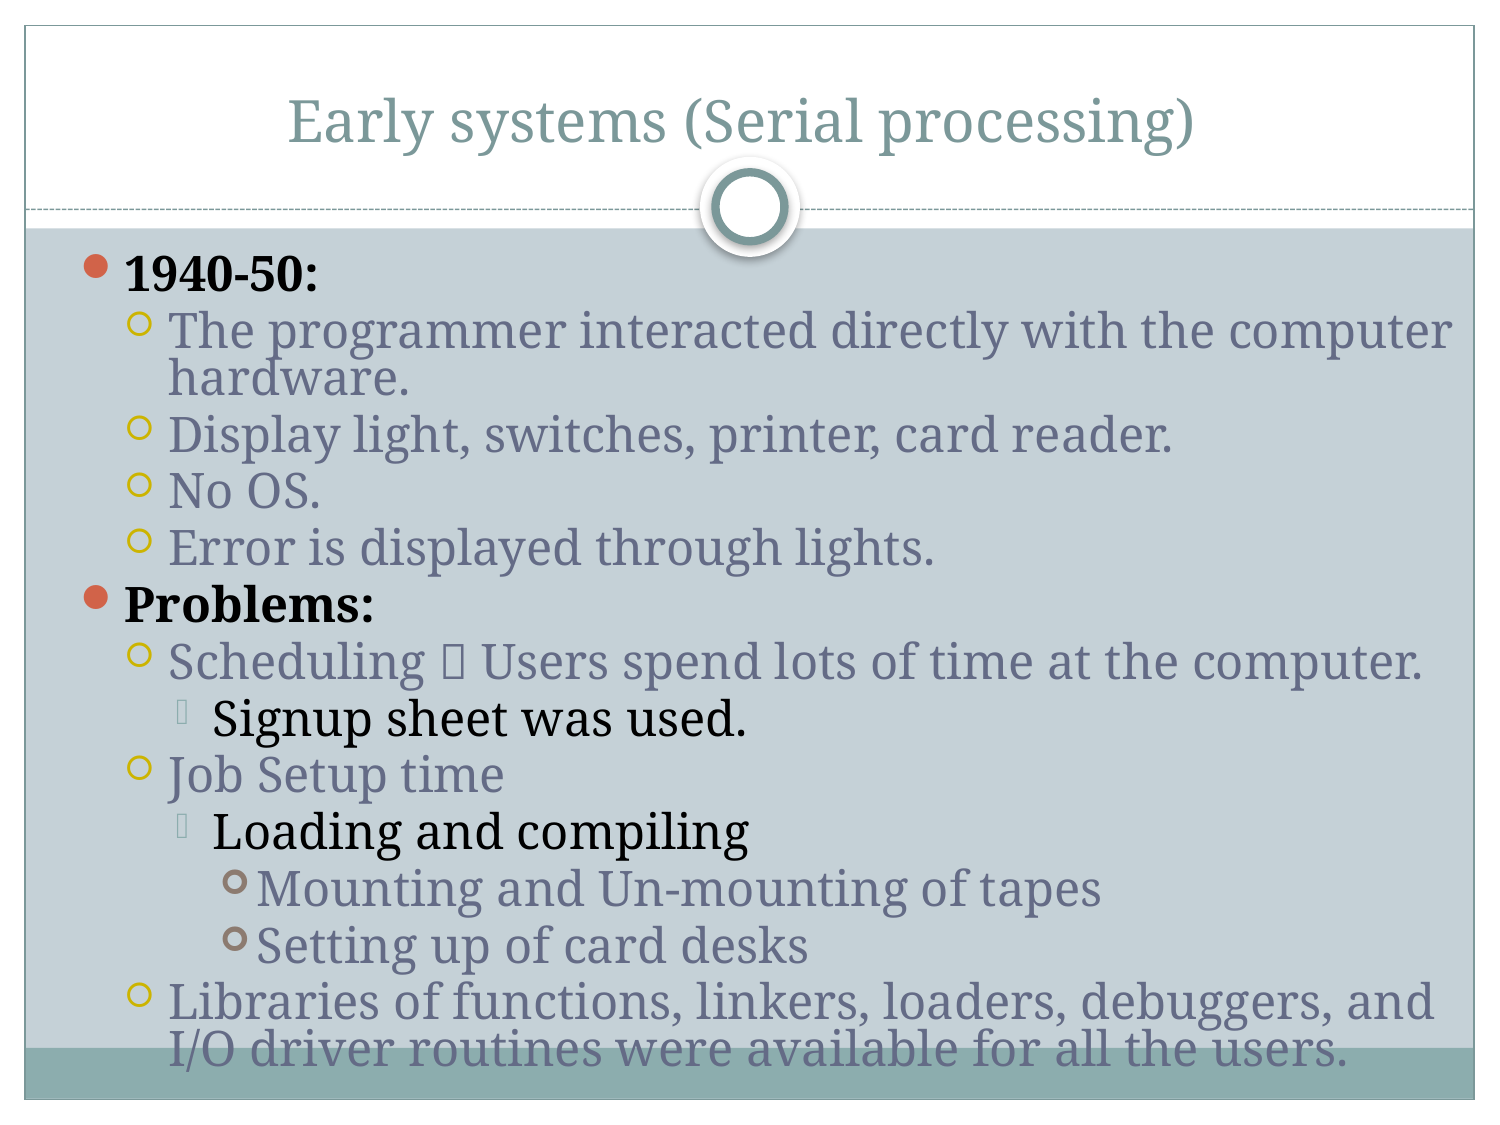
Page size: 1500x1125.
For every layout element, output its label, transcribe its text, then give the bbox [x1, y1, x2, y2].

title Early systems (Serial processing) [49, 37, 1450, 162]
list 1940-50: The programmer interacted directly with the computer hardware. Display light, switches, printer, card reader. No OS. Error is displayed through lights. Problems: Scheduling  Users spend lots of time at the computer. Signup sheet was used. Job Setup time Loading and compiling Mounting and Un-mounting of tapes Setting up of card desks Libraries of functions, linkers, loaders, debuggers, and I/O driver routines were available for all the users. [65, 246, 1471, 1125]
